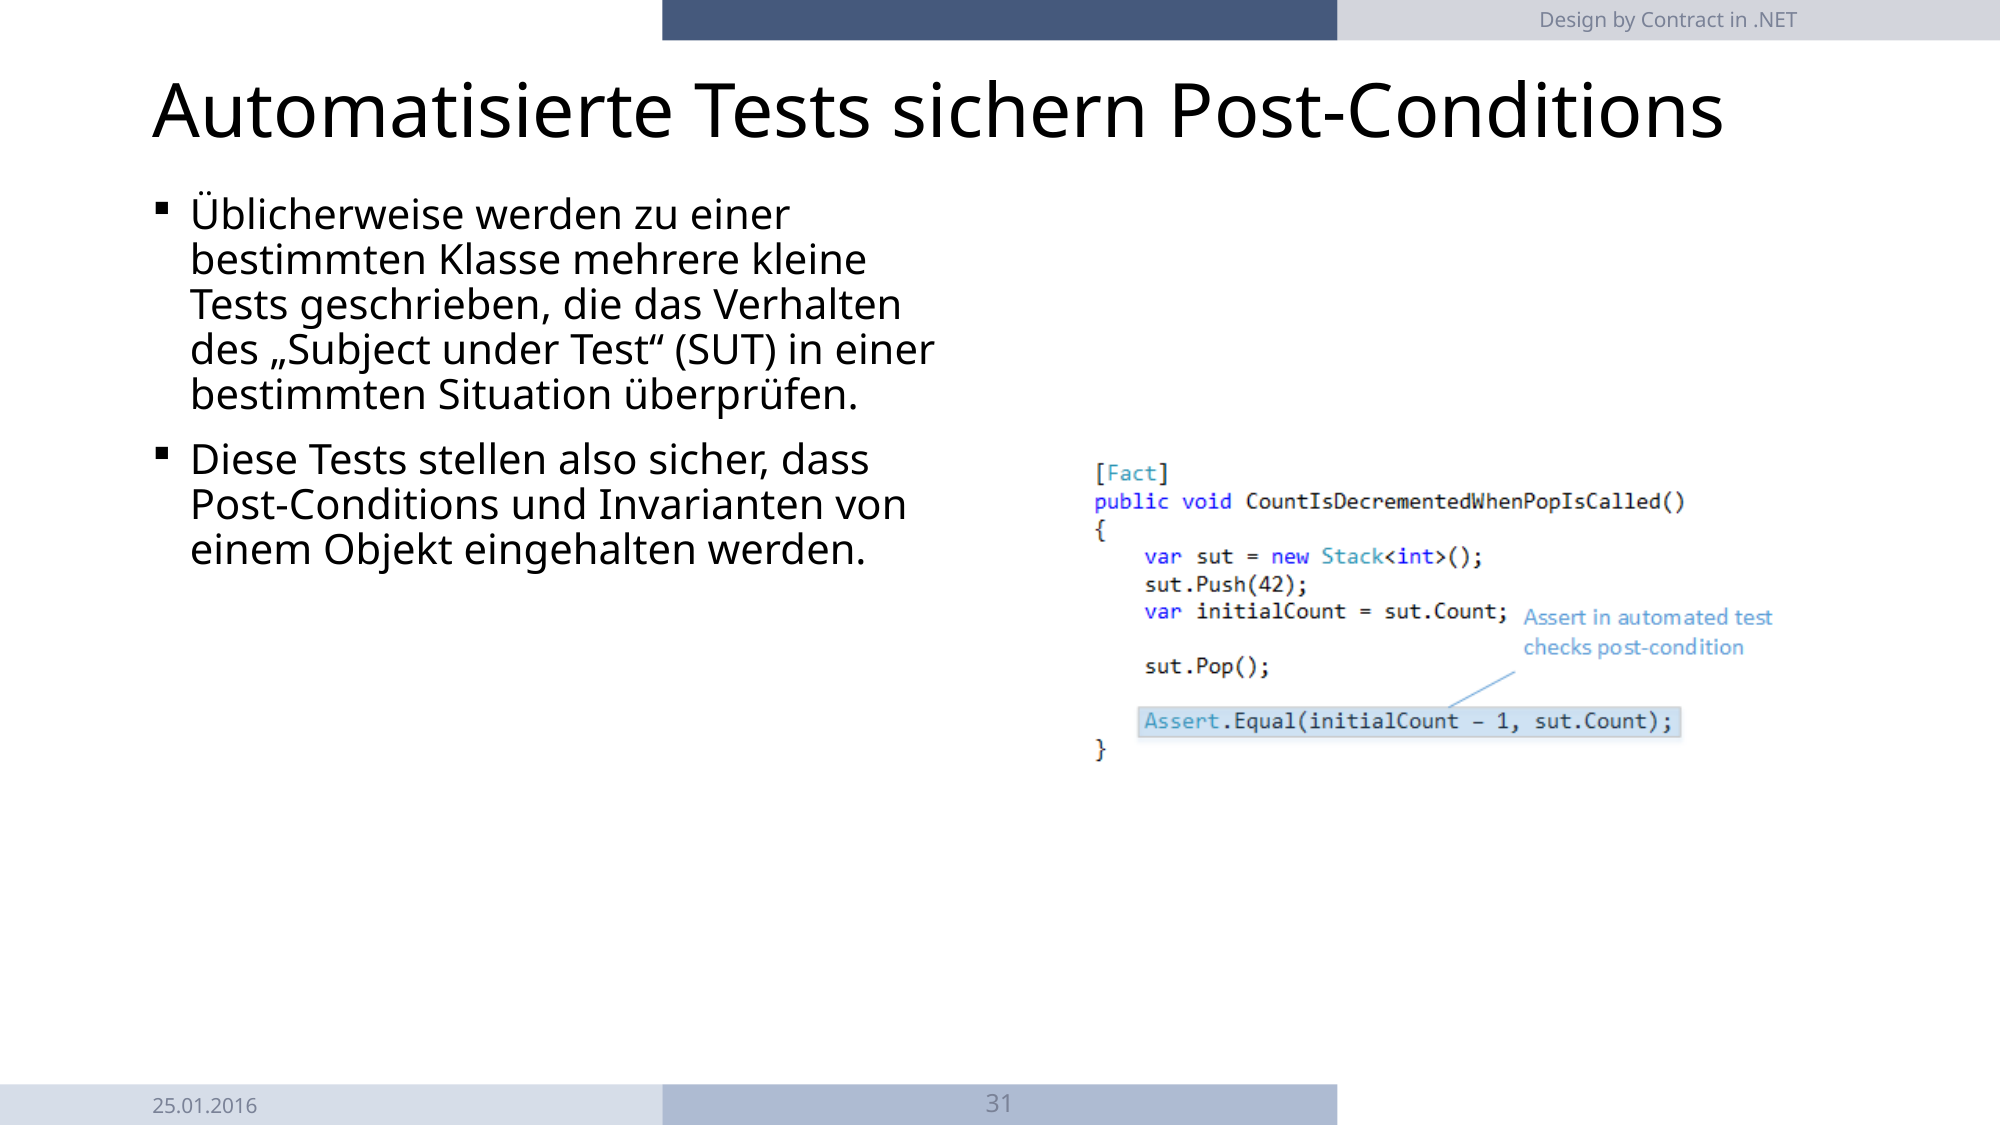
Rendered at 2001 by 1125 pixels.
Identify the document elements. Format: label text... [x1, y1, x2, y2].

footer Design by Contract in .NET [1358, 5, 1979, 36]
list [1082, 454, 1793, 774]
title Automatisierte Tests sichern Post-Conditions [137, 59, 1863, 167]
list Üblicherweise werden zu einer bestimmten Klasse mehrere kleine Tests geschrieben, die das Verhalten des „Subject under Test“ (SUT) in einer bestimmten Situation überprüfen. Diese Tests stellen also sicher, dass Post-Conditions und Invarianten von einem Objekt eingehalten werden. [137, 185, 988, 1042]
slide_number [137, 1089, 588, 1120]
slide_number 31 [774, 1089, 1225, 1120]
